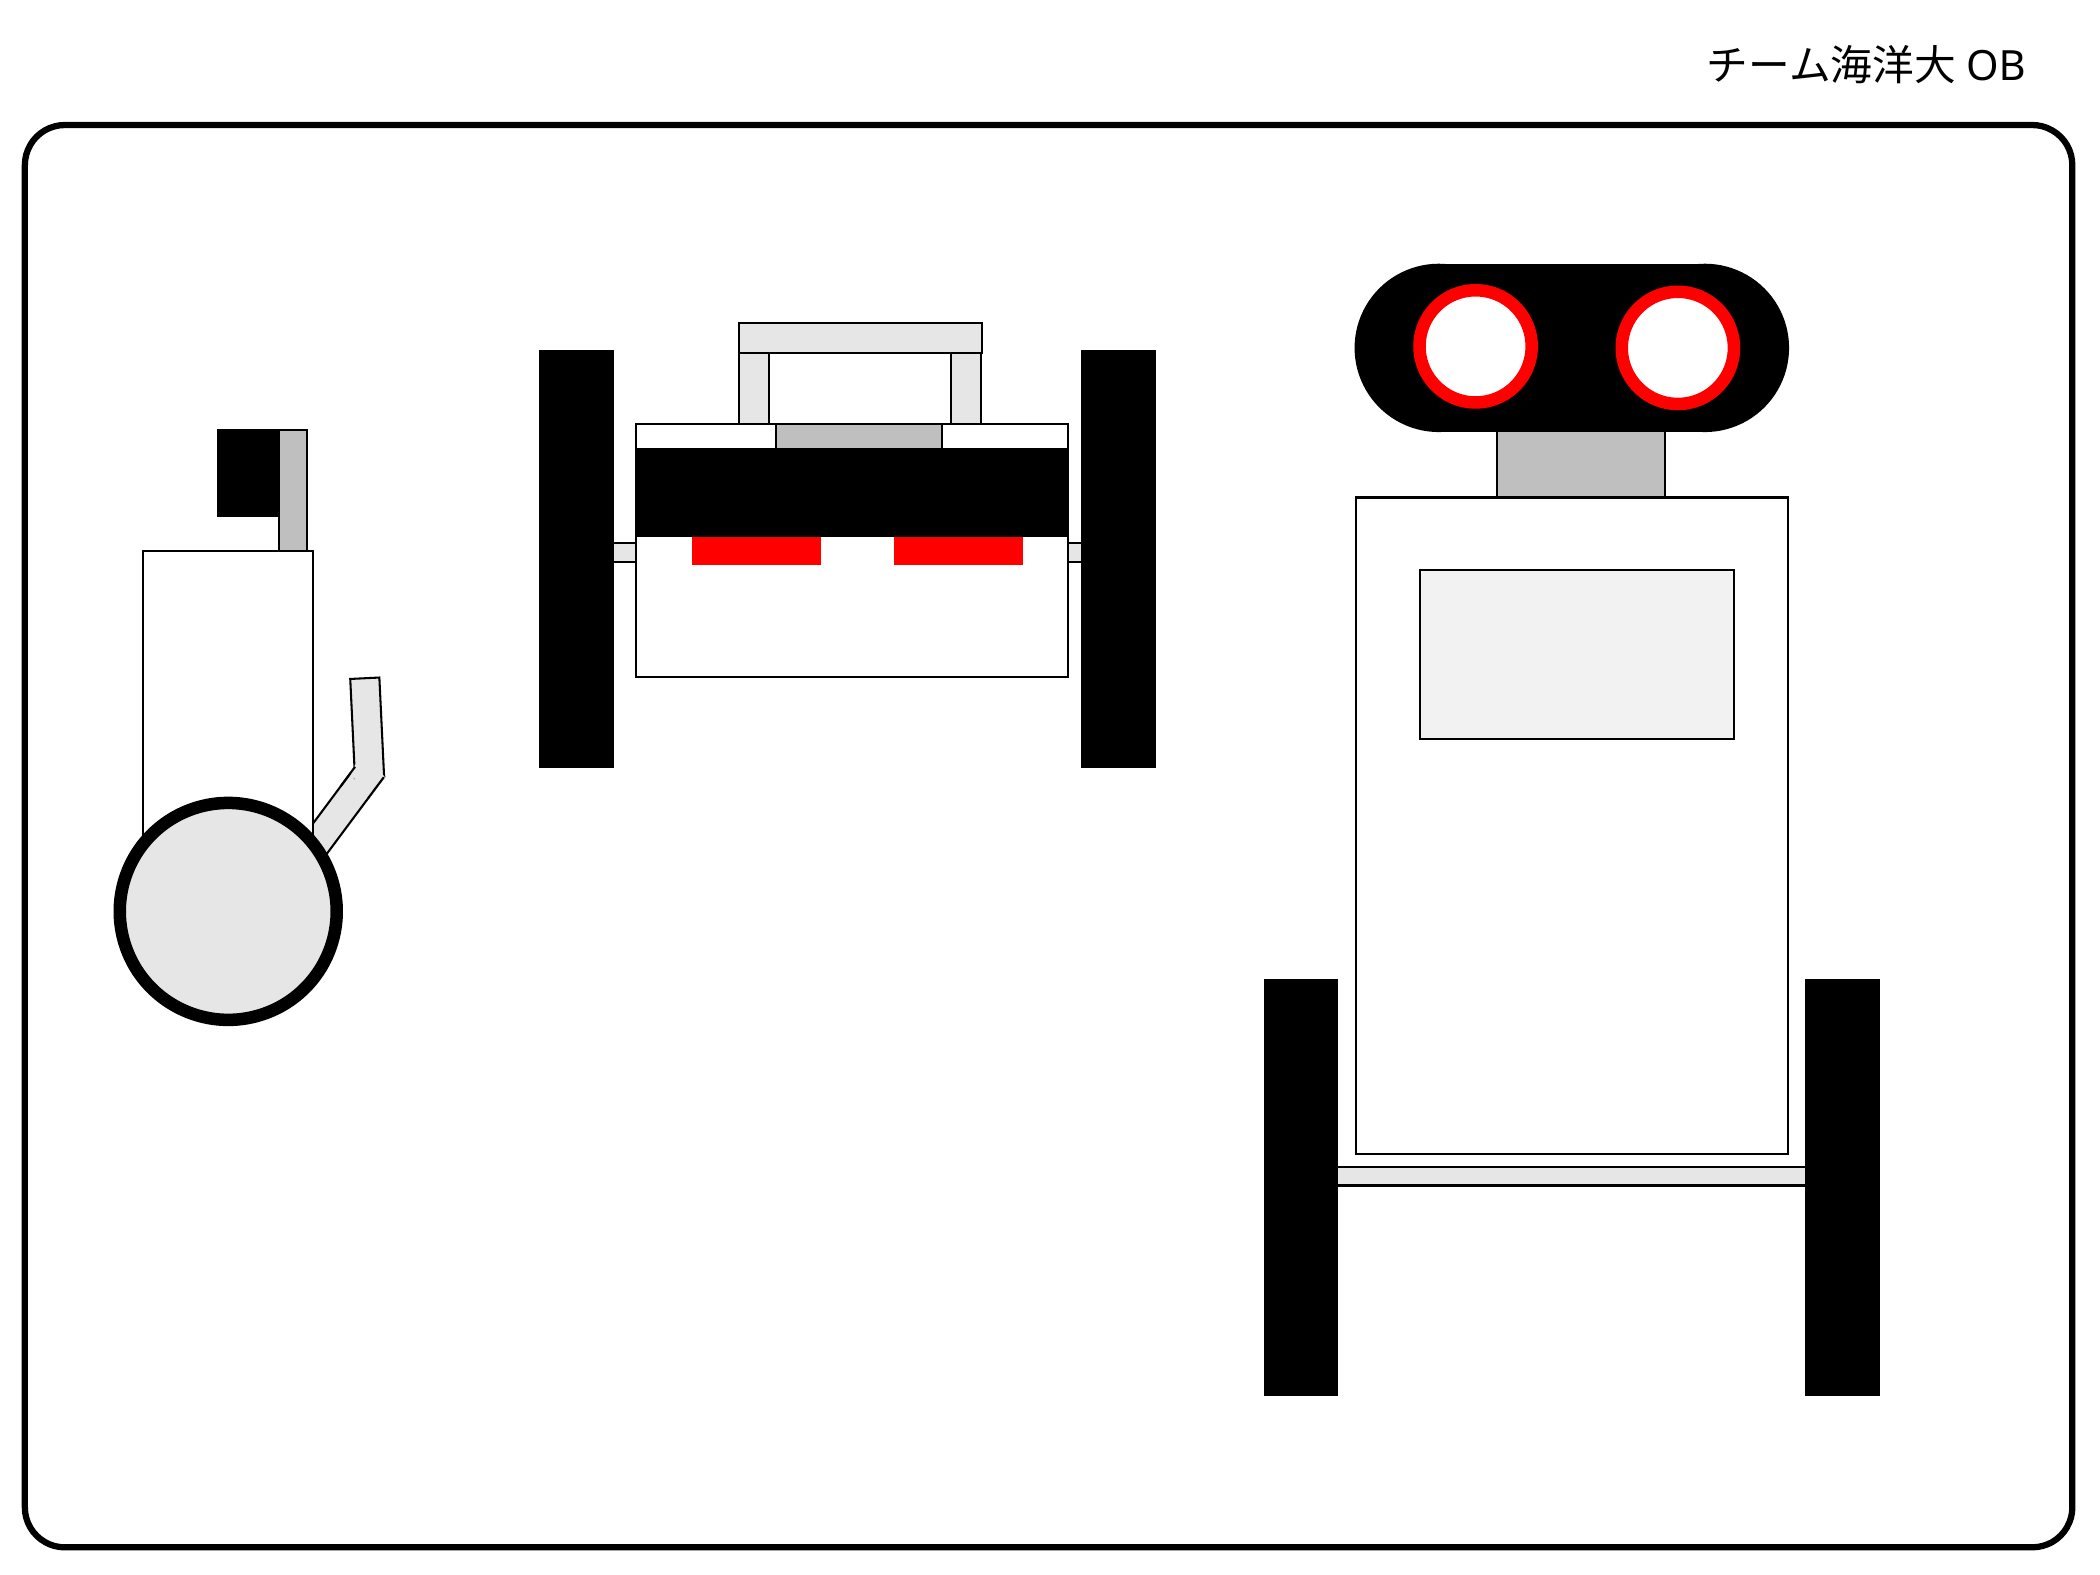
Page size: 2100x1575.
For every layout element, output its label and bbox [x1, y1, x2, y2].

text_box [540, 322, 1155, 767]
text_box [1264, 264, 1879, 1396]
text_box [119, 429, 351, 1020]
